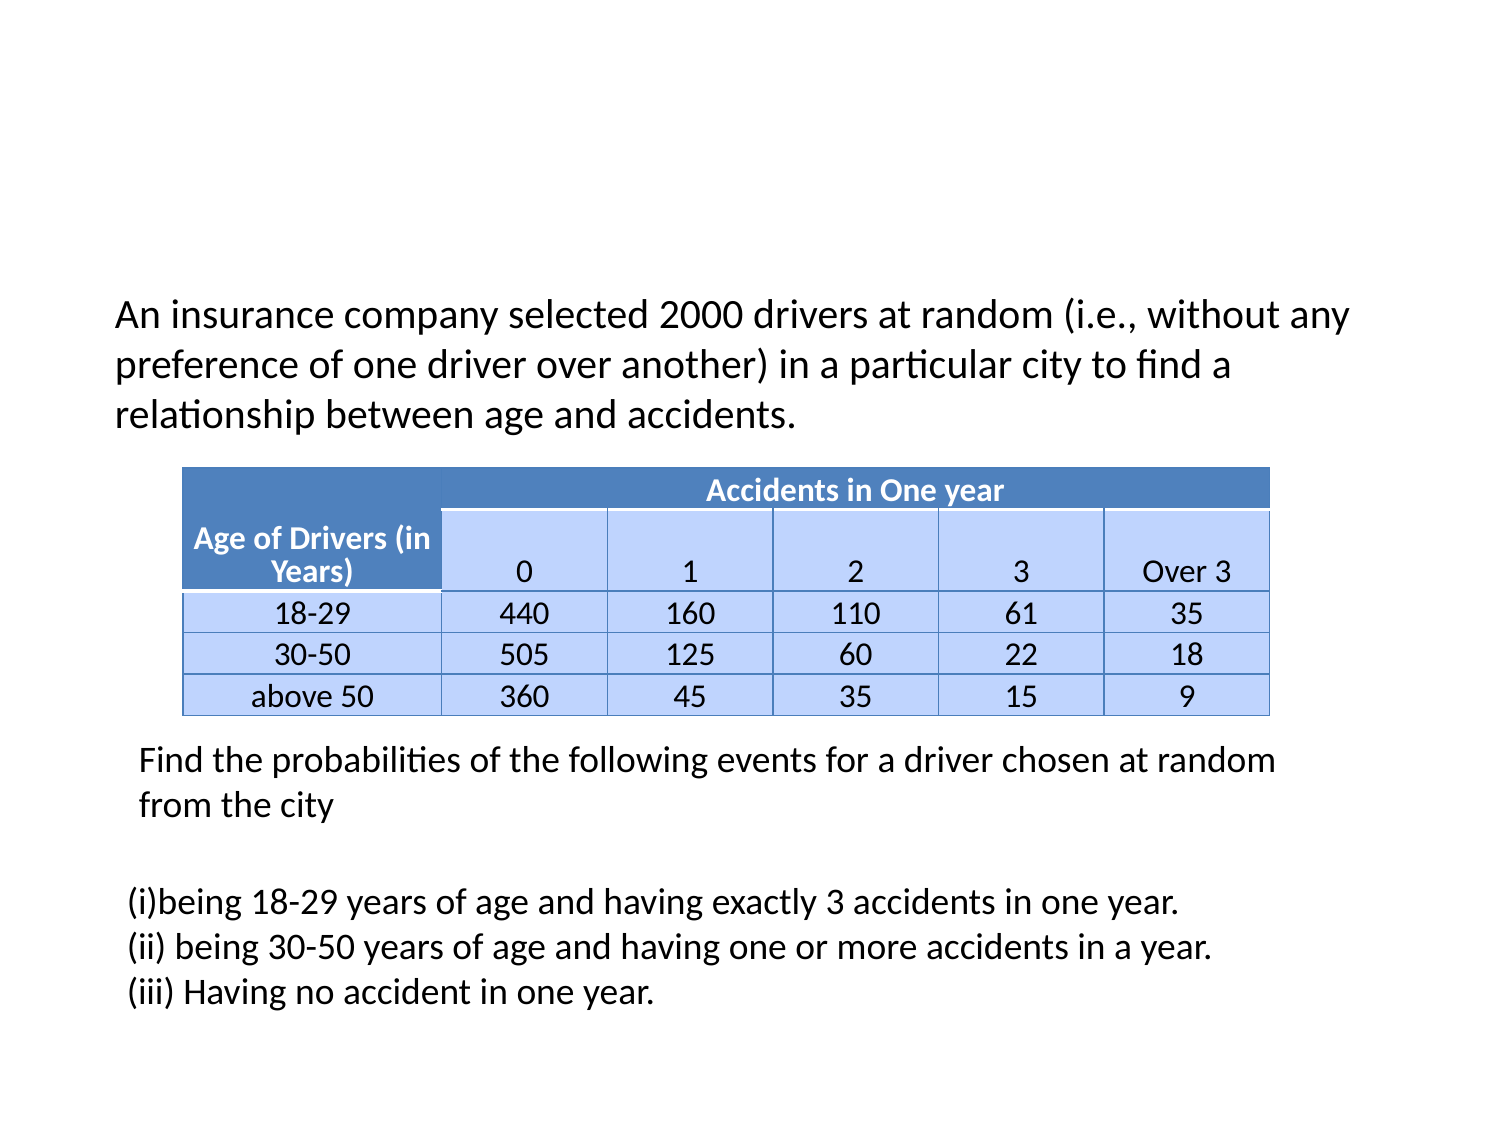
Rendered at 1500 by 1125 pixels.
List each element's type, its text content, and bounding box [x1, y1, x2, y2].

text_box Find the probabilities of the following events for a driver chosen at random from the city [123, 727, 1353, 833]
table_cell 110 [774, 592, 938, 632]
table_cell 1 [608, 511, 772, 590]
table_cell 60 [774, 633, 938, 673]
table_cell 18 [1105, 633, 1269, 673]
text_box An insurance company selected 2000 drivers at random (i.e., without any preference of one driver over another) in a particular city to find a relationship between age and accidents. [100, 278, 1400, 444]
table_cell 125 [608, 633, 772, 673]
table_cell 440 [442, 592, 607, 632]
table_header Age of Drivers (in Years) [184, 469, 441, 589]
table_cell 45 [608, 675, 772, 715]
table_cell 360 [442, 675, 607, 715]
table_cell 61 [939, 592, 1103, 632]
table_header Accidents in One year [442, 469, 1269, 508]
table_cell 15 [939, 675, 1103, 715]
table_cell 35 [774, 675, 938, 715]
table_cell 22 [939, 633, 1103, 673]
table_cell 35 [1105, 592, 1269, 632]
table_cell 0 [442, 511, 607, 590]
text_box (i)being 18-29 years of age and having exactly 3 accidents in one year. (ii) being 30-50 years of age and having one or more accidents in a year. (iii) Having no accident in one year. [112, 869, 1388, 1020]
table_cell 505 [442, 633, 607, 673]
table_cell Over 3 [1105, 511, 1269, 590]
table_cell 3 [939, 511, 1103, 590]
table_cell 30-50 [184, 633, 441, 673]
table_cell 2 [774, 511, 938, 590]
table_cell 9 [1105, 675, 1269, 715]
table_cell 160 [608, 592, 772, 632]
table_cell above 50 [184, 675, 441, 715]
table_cell 18-29 [184, 593, 441, 632]
